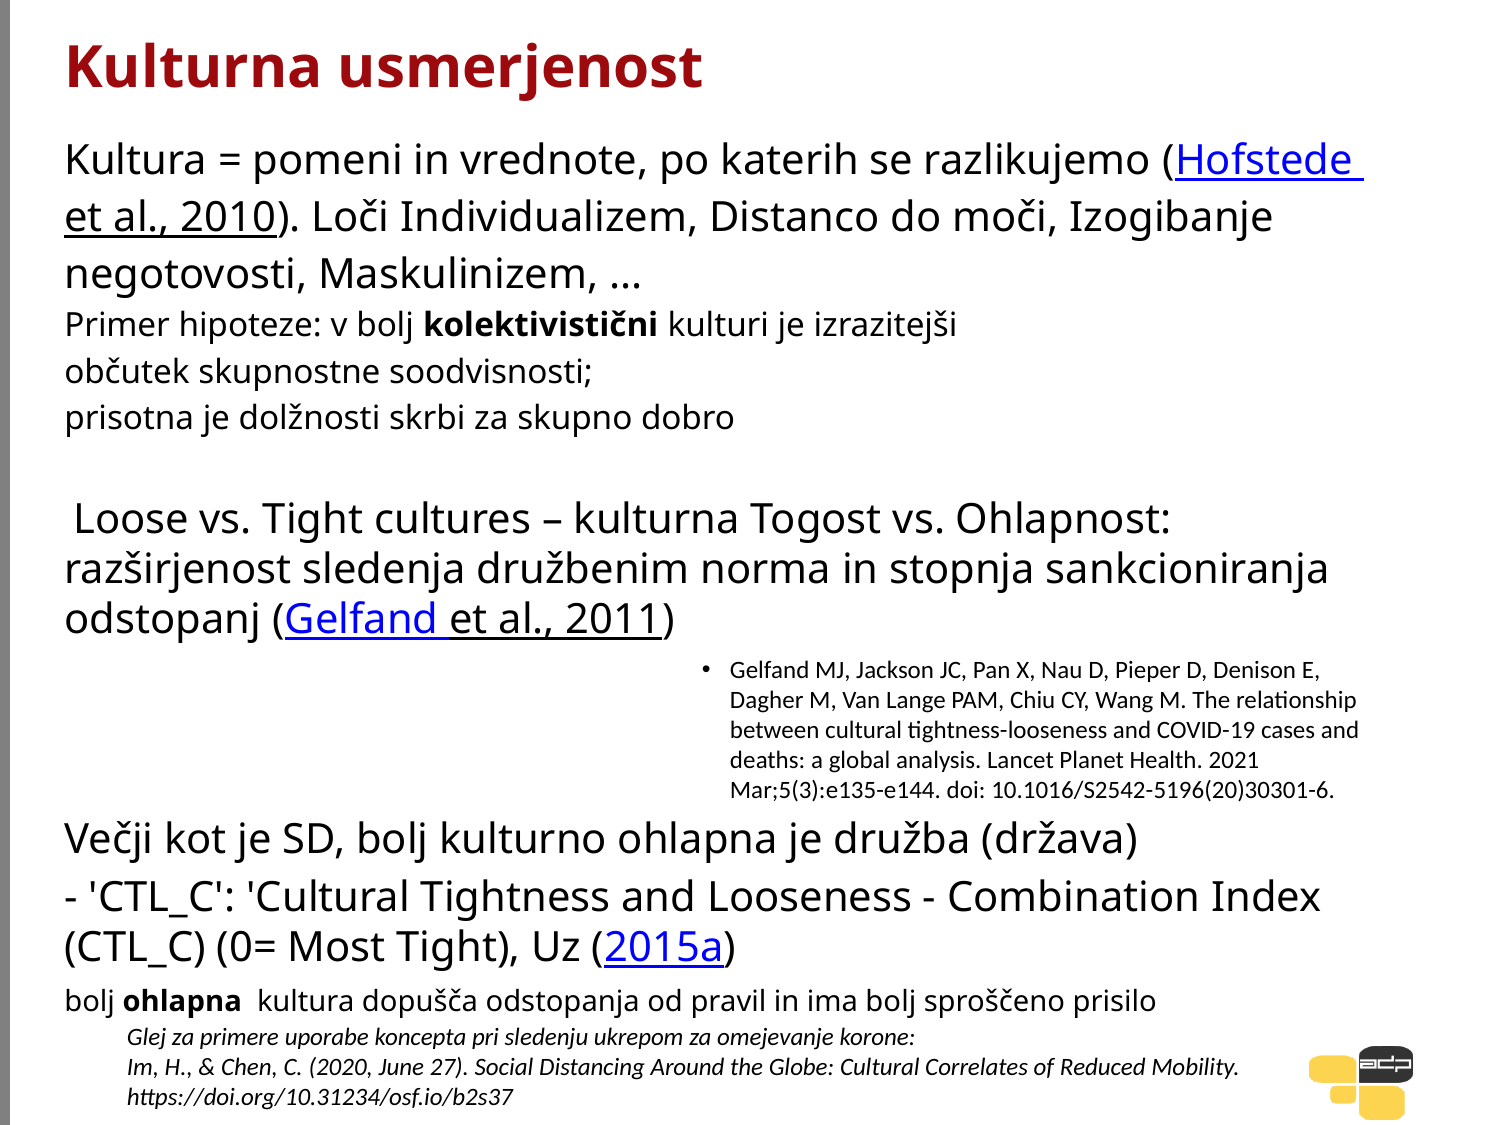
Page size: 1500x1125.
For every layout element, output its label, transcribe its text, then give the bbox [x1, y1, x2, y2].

list Kultura = pomeni in vrednote, po katerih se razlikujemo (Hofstede et al., 2010). Loči Individualizem, Distanco do moči, Izogibanje negotovosti, Maskulinizem, ... Primer hipoteze: v bolj kolektivistični kulturi je izrazitejši občutek skupnostne soodvisnosti; prisotna je dolžnosti skrbi za skupno dobro Loose vs. Tight cultures – kulturna Togost vs. Ohlapnost: razširjenost sledenja družbenim norma in stopnja sankcioniranja odstopanj (Gelfand et al., 2011) Gelfand MJ, Jackson JC, Pan X, Nau D, Pieper D, Denison E, Dagher M, Van Lange PAM, Chiu CY, Wang M. The relationship between cultural tightness-looseness and COVID-19 cases and deaths: a global analysis. Lancet Planet Health. 2021 Mar;5(3):e135-e144. doi: 10.1016/S2542-5196(20)30301-6. Večji kot je SD, bolj kulturno ohlapna je družba (država) - 'CTL_C': 'Cultural Tightness and Looseness - Combination Index (CTL_C) (0= Most Tight)‚ Uz (2015a) bolj ohlapna kultura dopušča odstopanja od pravil in ima bolj sproščeno prisilo [49, 125, 1400, 1012]
title Kulturna usmerjenost [49, 22, 1397, 113]
text_box Glej za primere uporabe koncepta pri sledenju ukrepom za omejevanje korone: Im, H., & Chen, C. (2020, June 27). Social Distancing Around the Globe: Cultural Correlates of Reduced Mobility. https://doi.org/10.31234/osf.io/b2s37 [112, 1013, 1500, 1119]
